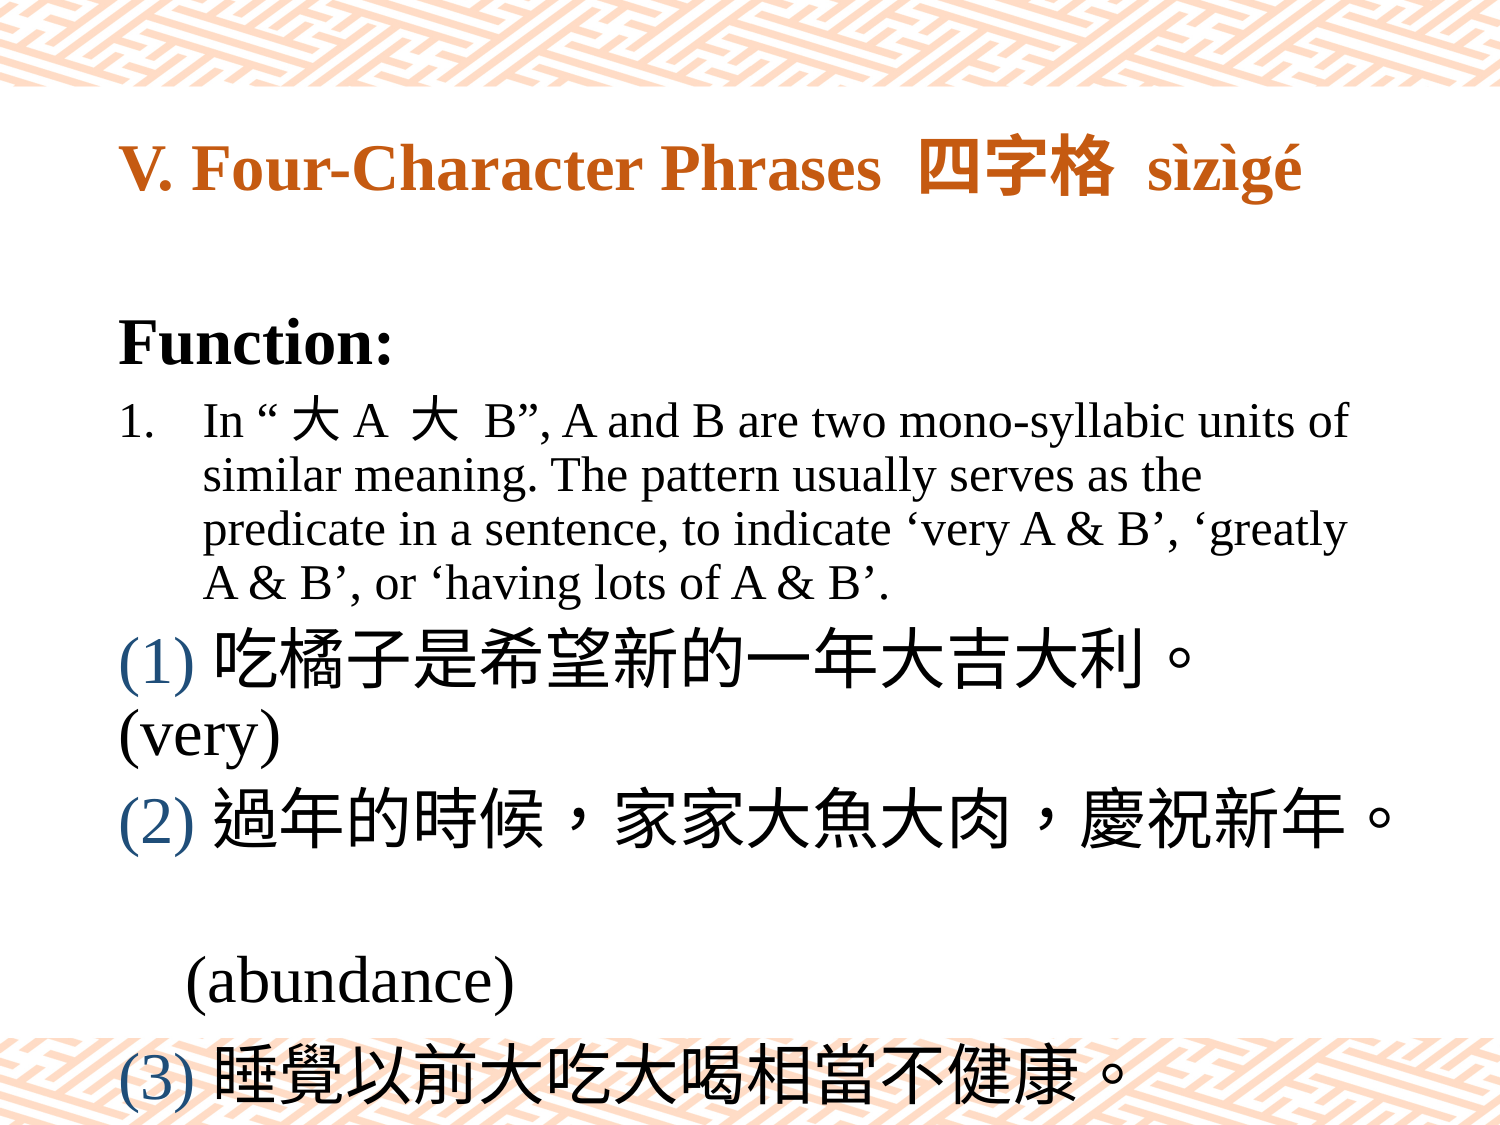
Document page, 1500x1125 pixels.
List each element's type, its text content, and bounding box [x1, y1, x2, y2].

title V. Four-Character Phrases 四字格 sìzìgé [103, 59, 1397, 278]
list Function: In “大A 大 B”, A and B are two mono-syllabic units of similar meaning. The pattern usually serves as the predicate in a sentence, to indicate ‘very A & B’, ‘greatly A & B’, or ‘having lots of A & B’. (1)吃橘子是希望新的一年大吉大利。 (very) (2)過年的時候，家家大魚大肉，慶祝新年。 (abundance) (3)睡覺以前大吃大喝相當不健康。 (in abundance) [103, 299, 1397, 1014]
picture [0, 0, 1500, 1125]
